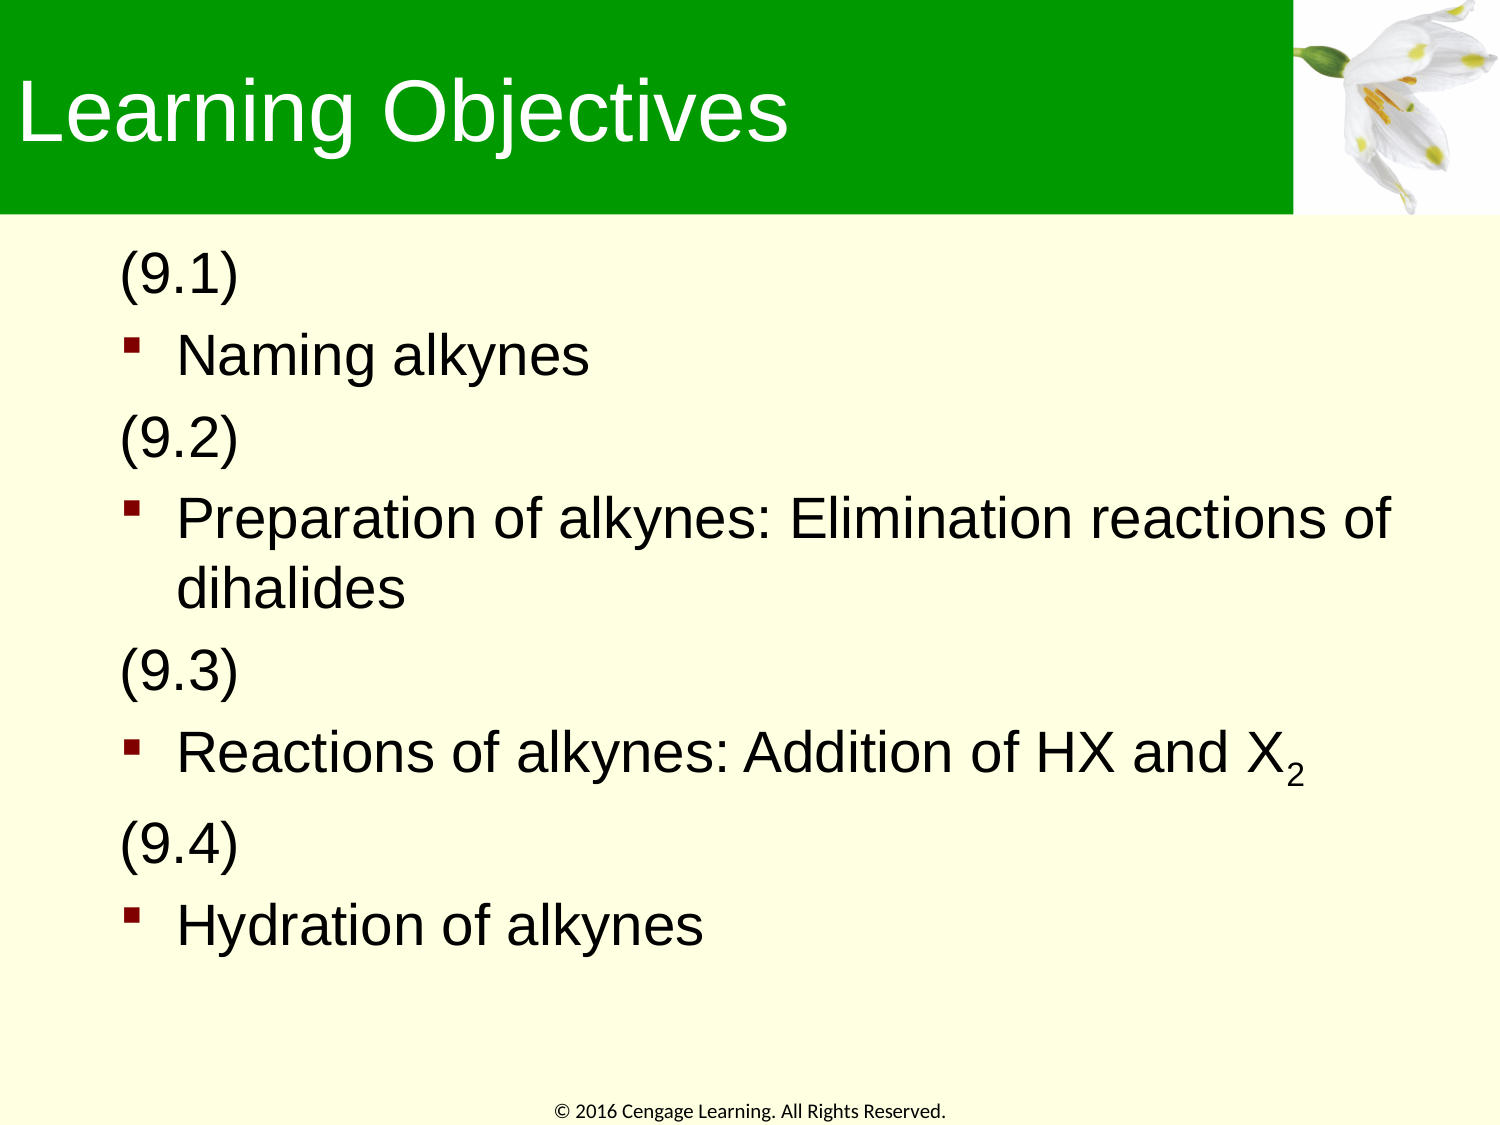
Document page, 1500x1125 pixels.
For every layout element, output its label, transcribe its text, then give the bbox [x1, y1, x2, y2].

title Learning Objectives [0, 0, 1288, 213]
picture [1293, 0, 1500, 215]
list (9.1) Naming alkynes (9.2) Preparation of alkynes: Elimination reactions of dihalides (9.3) Reactions of alkynes: Addition of HX and X2 (9.4) Hydration of alkynes [103, 227, 1450, 1065]
